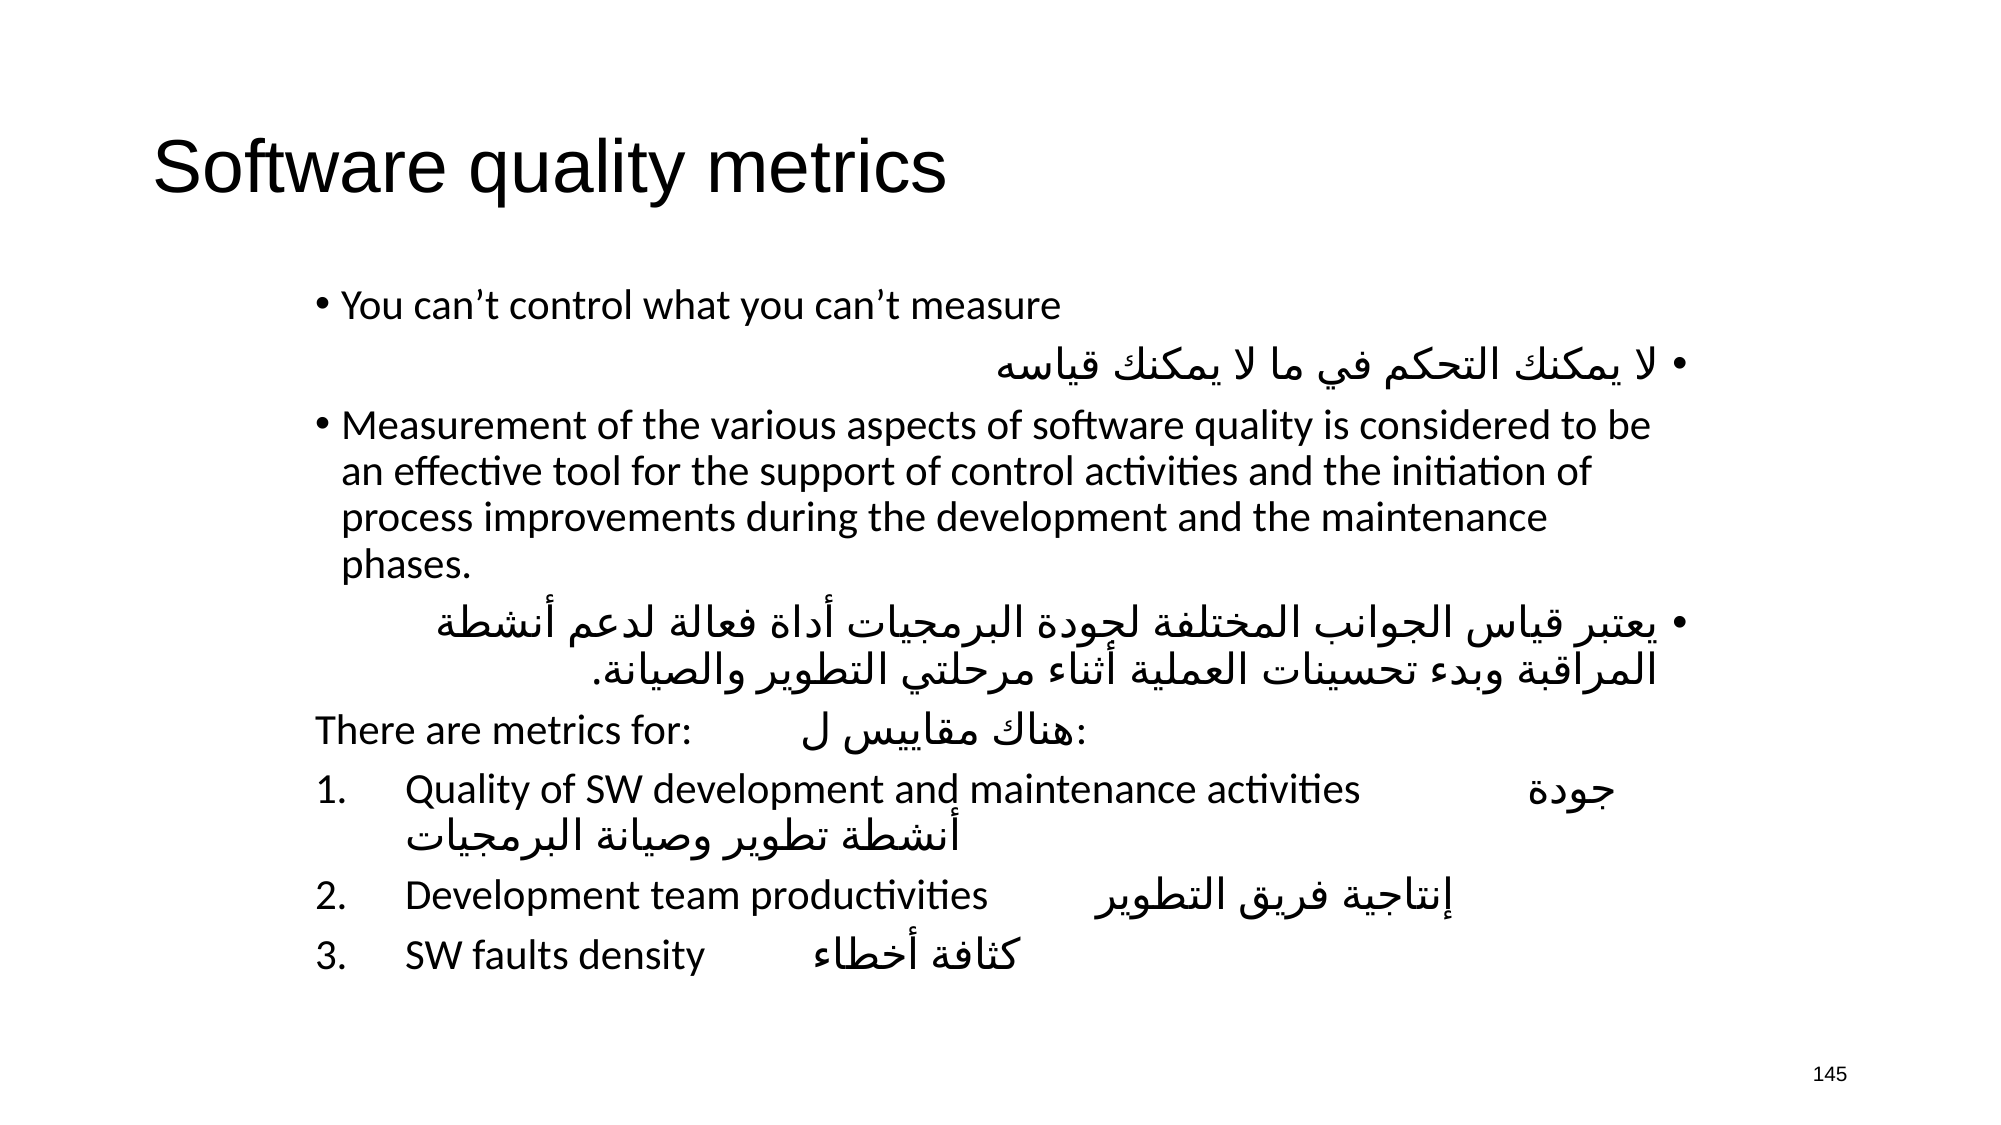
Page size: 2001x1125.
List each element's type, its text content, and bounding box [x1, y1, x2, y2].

title Software quality metrics [137, 59, 1863, 278]
slide_number 145 [1412, 1042, 1863, 1103]
list You can’t control what you can’t measure لا يمكنك التحكم في ما لا يمكنك قياسه Measurement of the various aspects of software quality is considered to be an effective tool for the support of control activities and the initiation of process improvements during the development and the maintenance phases. يعتبر قياس الجوانب المختلفة لجودة البرمجيات أداة فعالة لدعم أنشطة المراقبة وبدء تحسينات العملية أثناء مرحلتي التطوير والصيانة. There are metrics for: هناك مقاييس ل: Quality of SW development and maintenance activities جودة أنشطة تطوير وصيانة البرمجيات Development team productivities إنتاجية فريق التطوير SW faults density كثافة أخطاء [300, 275, 1700, 988]
